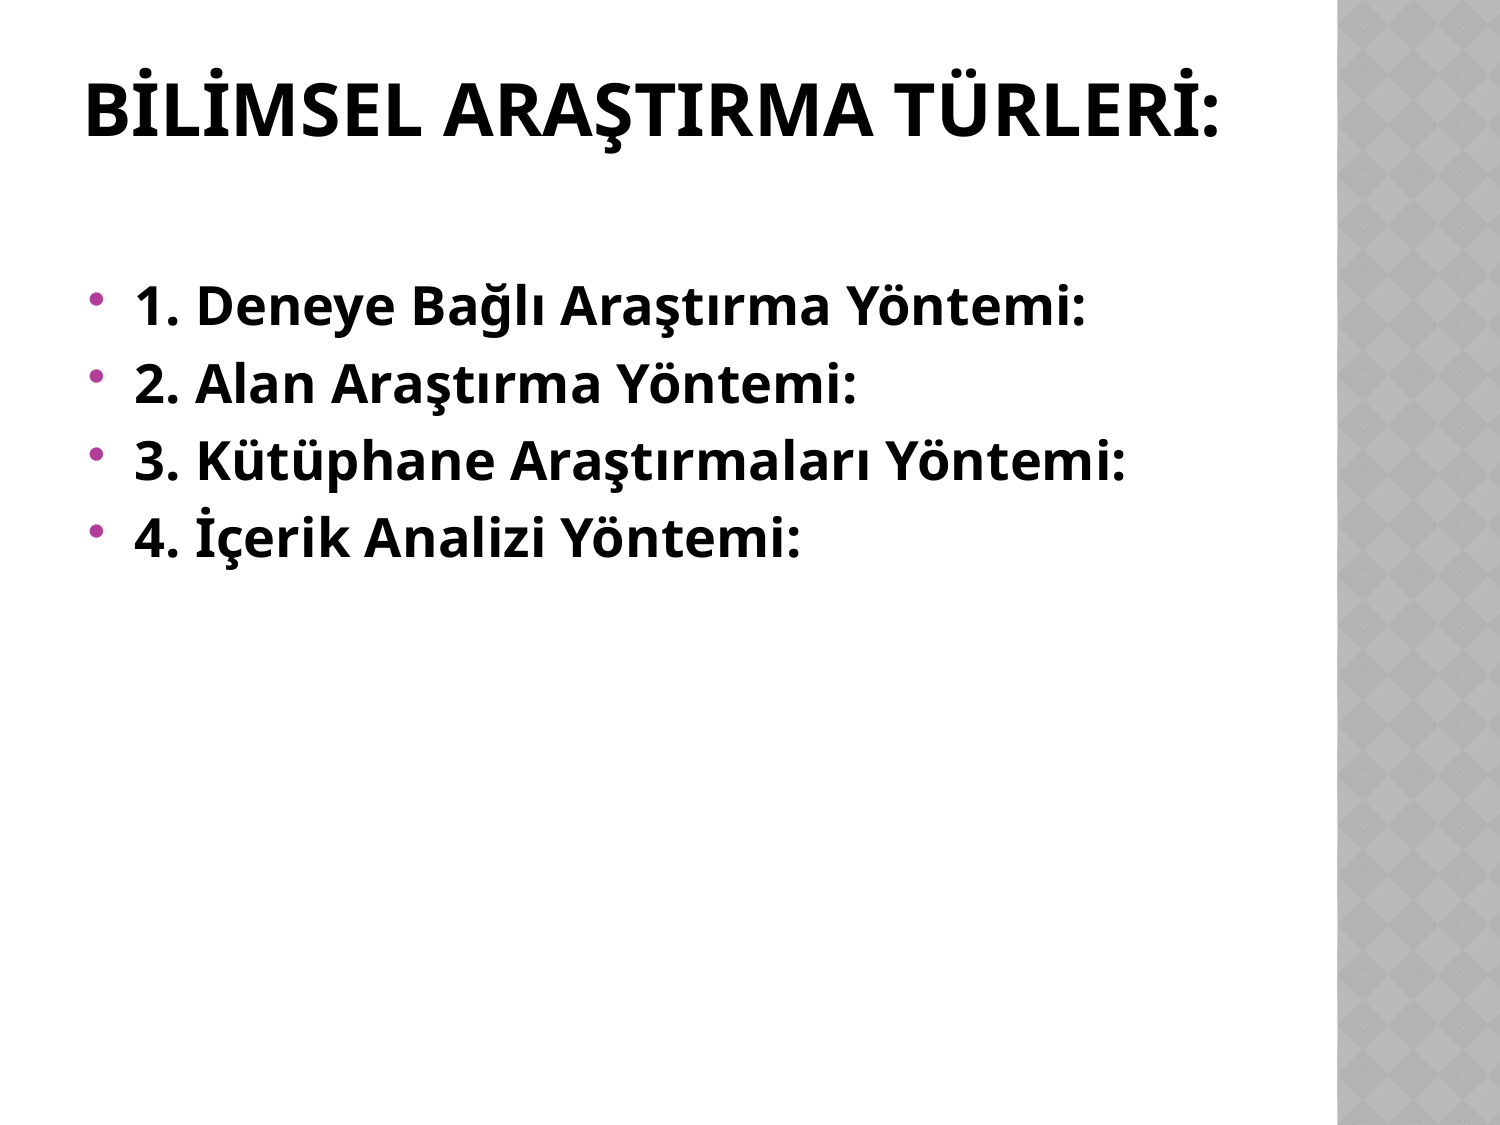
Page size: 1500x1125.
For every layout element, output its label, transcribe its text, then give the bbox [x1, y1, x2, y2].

list 1. Deneye Bağlı Araştırma Yöntemi: 2. Alan Araştırma Yöntemi: 3. Kütüphane Araştırmaları Yöntemi: 4. İçerik Analizi Yöntemi: [75, 264, 1263, 1059]
title Bilimsel araştırma türleri: [75, 52, 1263, 240]
